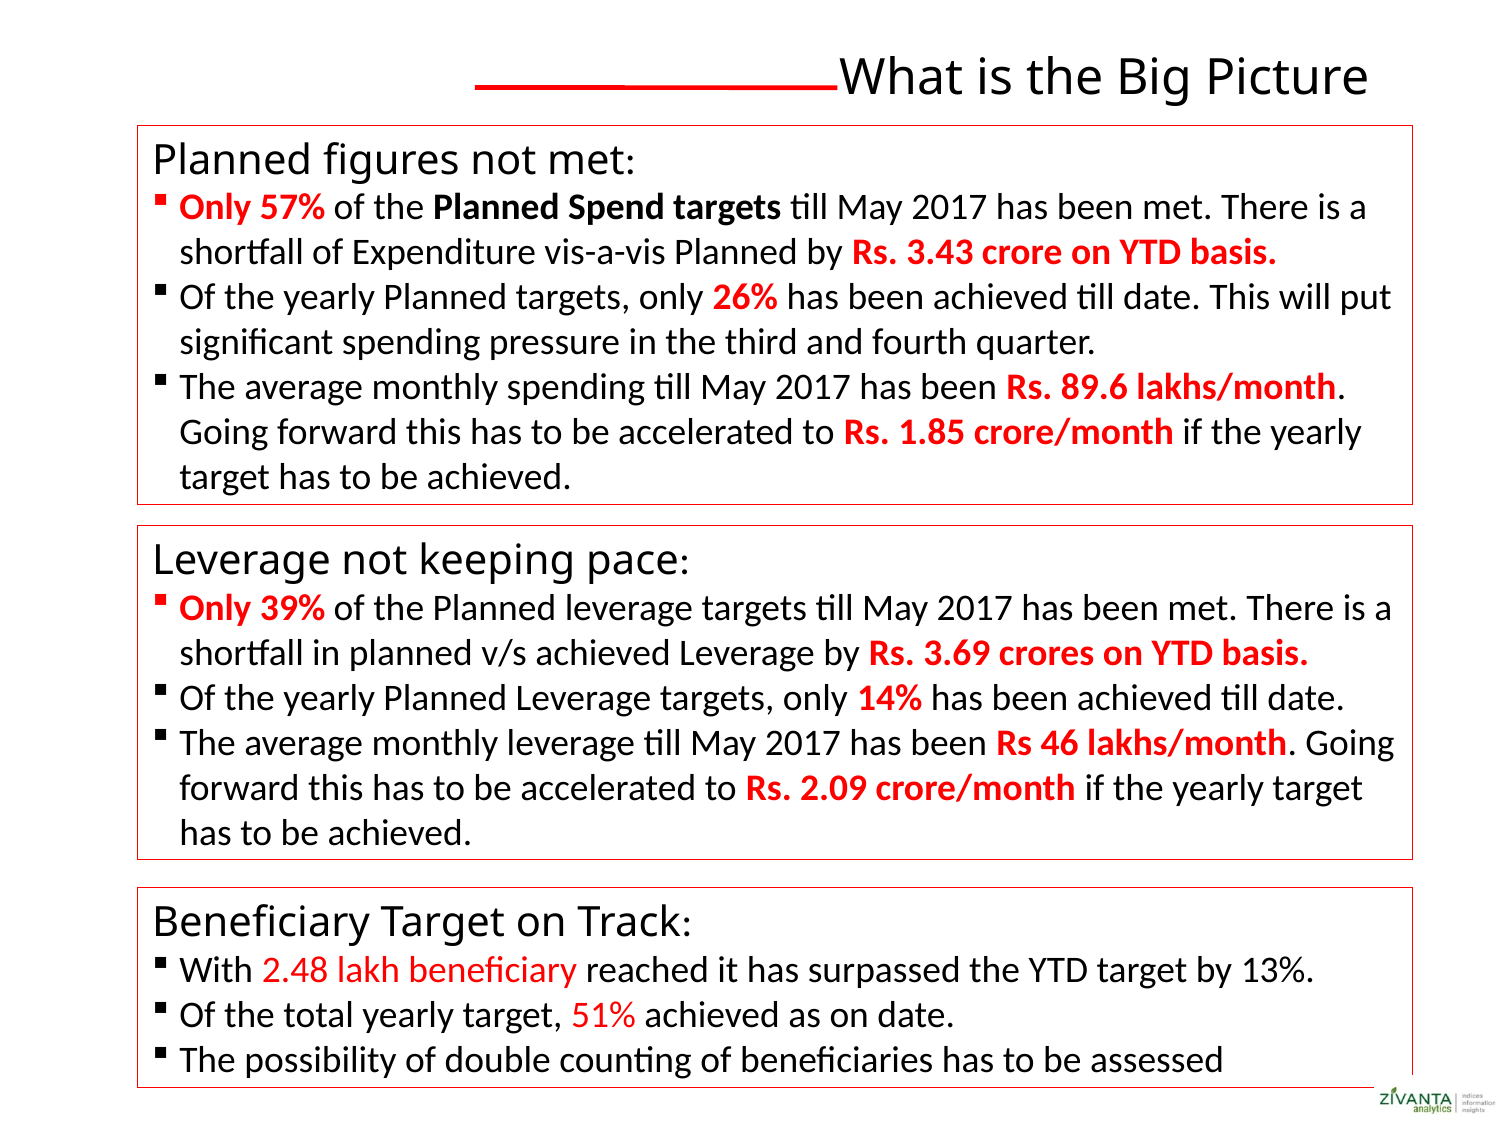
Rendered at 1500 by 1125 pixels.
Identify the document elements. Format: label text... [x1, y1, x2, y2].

text_box Planned figures not met: Only 57% of the Planned Spend targets till May 2017 has been met. There is a shortfall of Expenditure vis-a-vis Planned by Rs. 3.43 crore on YTD basis. Of the yearly Planned targets, only 26% has been achieved till date. This will put significant spending pressure in the third and fourth quarter. The average monthly spending till May 2017 has been Rs. 89.6 lakhs/month. Going forward this has to be accelerated to Rs. 1.85 crore/month if the yearly target has to be achieved. [137, 125, 1413, 505]
text_box Leverage not keeping pace: Only 39% of the Planned leverage targets till May 2017 has been met. There is a shortfall in planned v/s achieved Leverage by Rs. 3.69 crores on YTD basis. Of the yearly Planned Leverage targets, only 14% has been achieved till date. The average monthly leverage till May 2017 has been Rs 46 lakhs/month. Going forward this has to be accelerated to Rs. 2.09 crore/month if the yearly target has to be achieved. [137, 525, 1413, 860]
text_box Beneficiary Target on Track: With 2.48 lakh beneficiary reached it has surpassed the YTD target by 13%. Of the total yearly target, 51% achieved as on date. The possibility of double counting of beneficiaries has to be assessed [137, 887, 1413, 1088]
text_box What is the Big Picture [824, 37, 1500, 113]
picture [1374, 1075, 1500, 1125]
